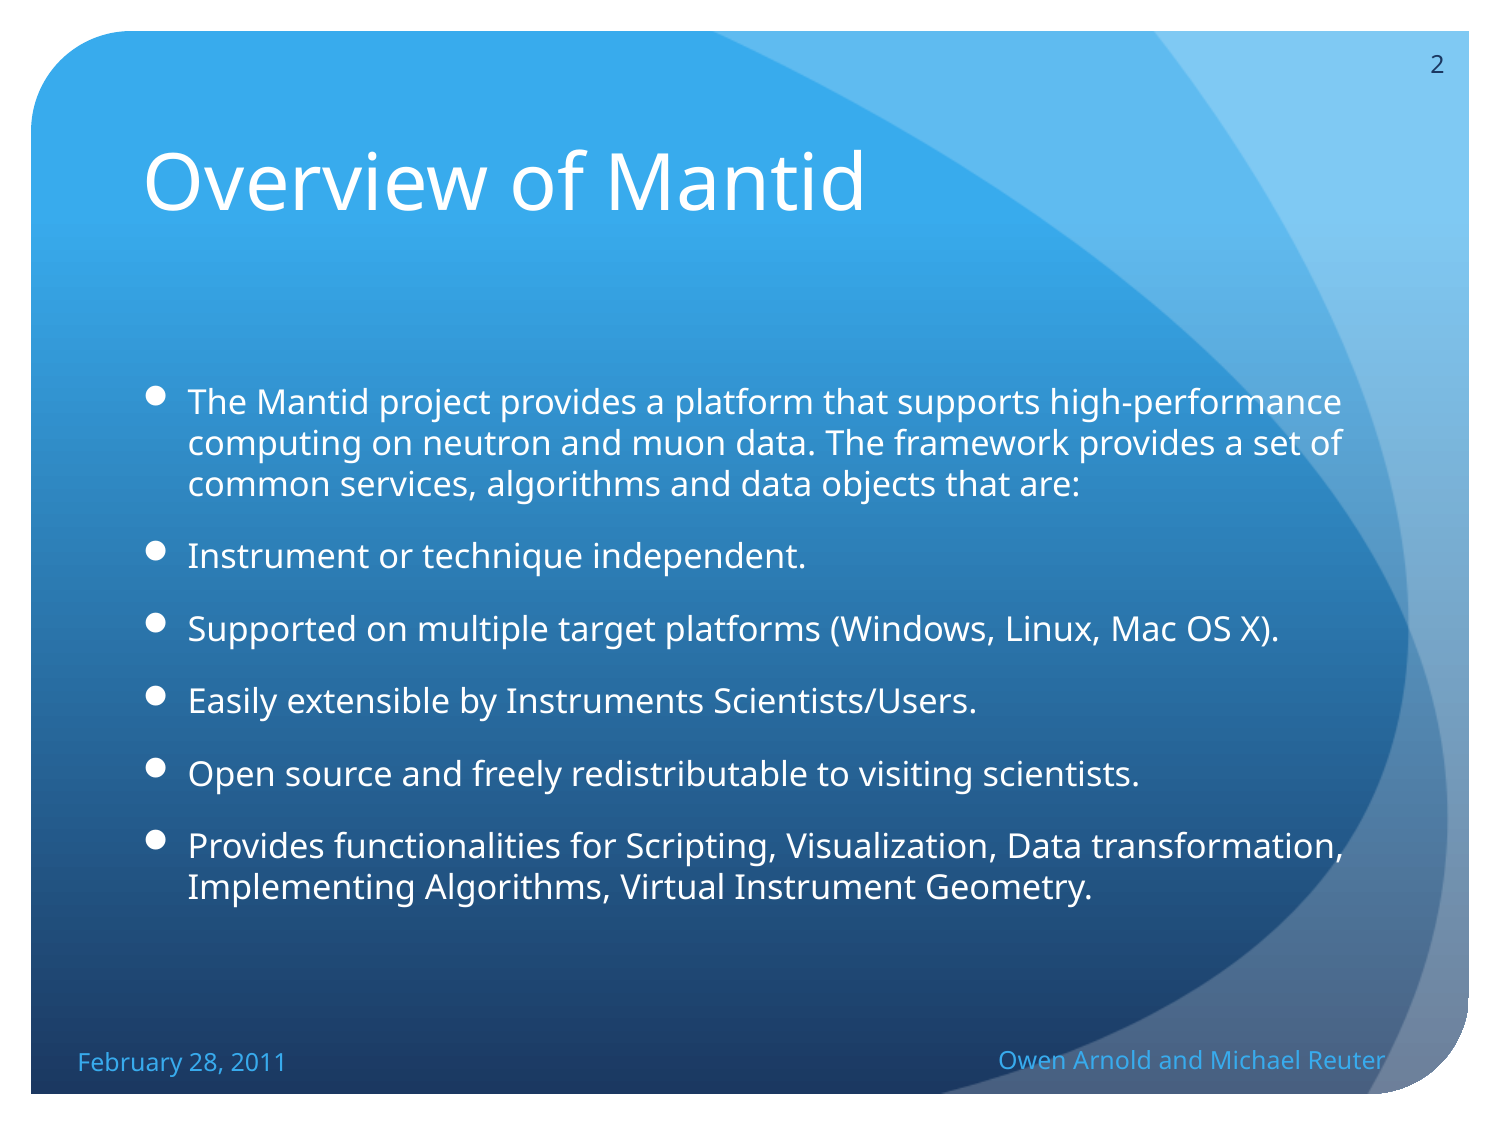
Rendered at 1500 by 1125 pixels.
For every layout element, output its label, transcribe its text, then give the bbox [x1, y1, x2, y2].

list The Mantid project provides a platform that supports high-performance computing on neutron and muon data. The framework provides a set of common services, algorithms and data objects that are: Instrument or technique independent. Supported on multiple target platforms (Windows, Linux, Mac OS X). Easily extensible by Instruments Scientists/Users. Open source and freely redistributable to visiting scientists. Provides functionalities for Scripting, Visualization, Data transformation, Implementing Algorithms, Virtual Instrument Geometry. [127, 299, 1372, 991]
title Overview of Mantid [127, 62, 1372, 234]
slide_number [62, 1031, 373, 1092]
slide_number 2 [1378, 36, 1460, 96]
picture [24, 30, 1473, 1094]
footer Owen Arnold and Michael Reuter [542, 1031, 1402, 1092]
